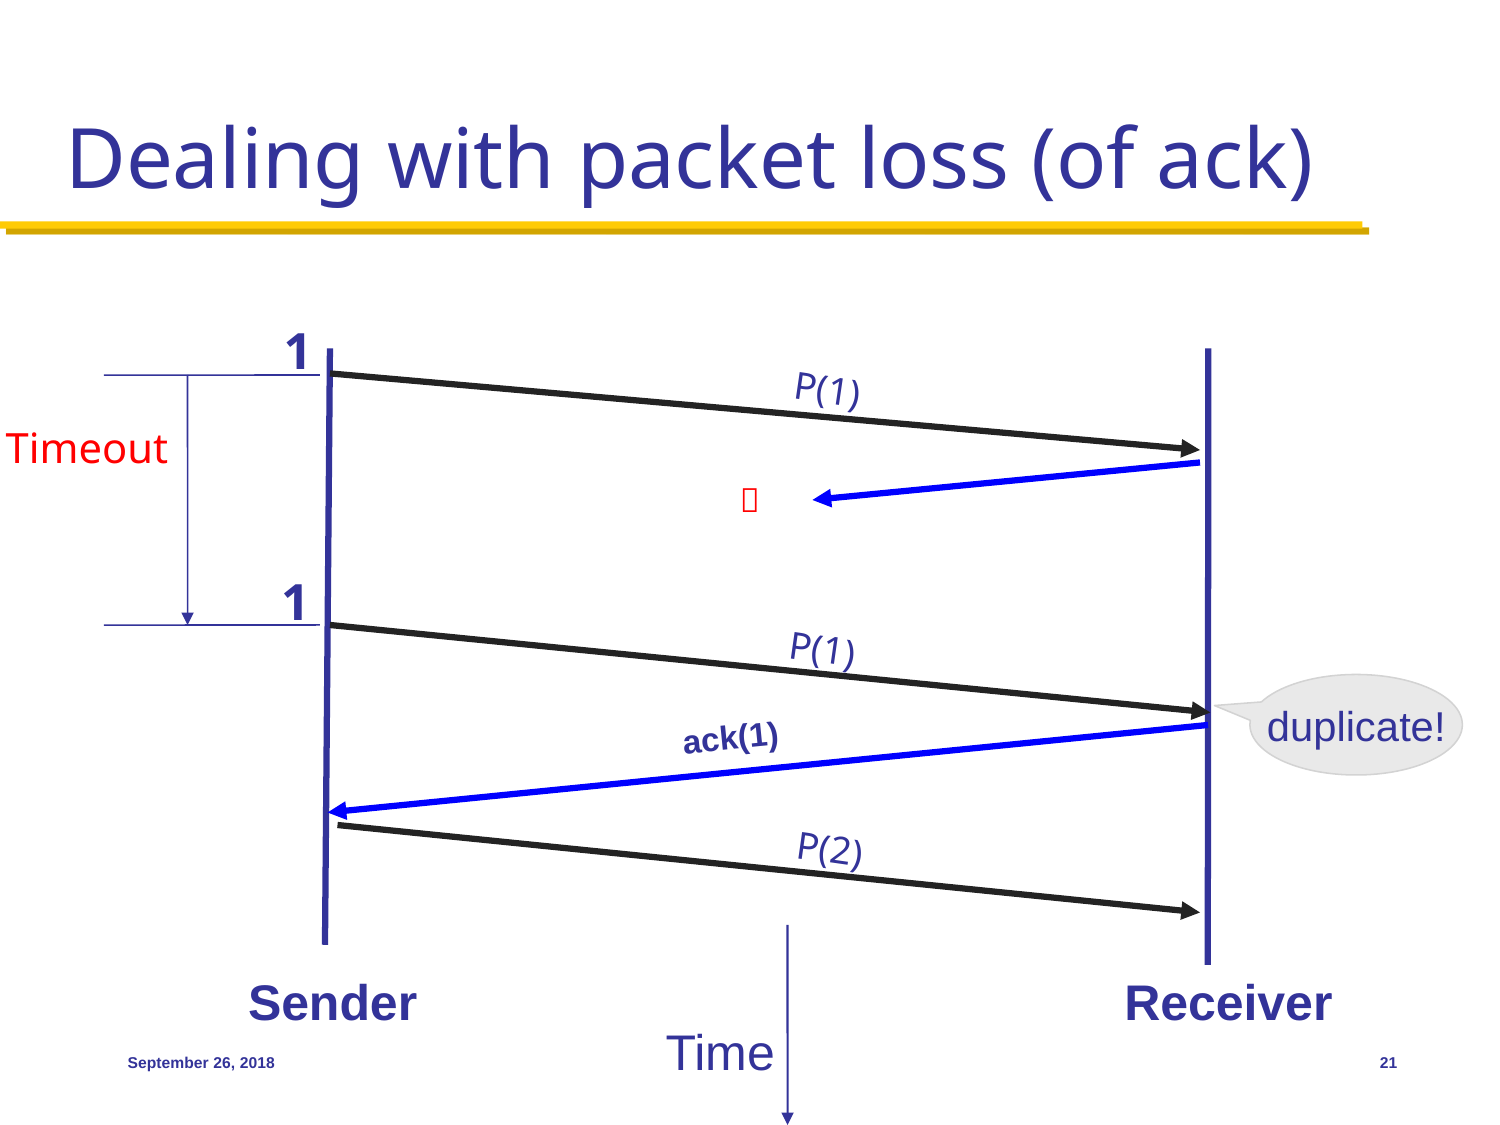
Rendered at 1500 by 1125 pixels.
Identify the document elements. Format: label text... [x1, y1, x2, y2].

text_box [812, 462, 1201, 505]
text_box P(2) [779, 812, 881, 884]
text_box ack(1) [665, 702, 796, 770]
text_box [873, 879, 1201, 918]
text_box P(1) [776, 352, 879, 425]
slide_number 21 [1312, 1024, 1413, 1101]
text_box Sender [233, 962, 433, 1038]
text_box 1 [270, 312, 326, 384]
text_box Receiver [1109, 962, 1348, 1038]
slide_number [112, 1024, 426, 1101]
text_box 1 [267, 631, 324, 637]
text_box [871, 420, 1201, 456]
text_box P(1) [771, 612, 874, 684]
text_box  [724, 471, 818, 527]
text_box Time [650, 1012, 790, 1088]
text_box duplicate! [1214, 674, 1463, 775]
title Dealing with packet loss (of ack) [49, 24, 1451, 213]
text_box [0, 374, 320, 626]
text_box [866, 678, 1211, 718]
text_box [781, 1088, 794, 1125]
text_box [327, 724, 1209, 818]
